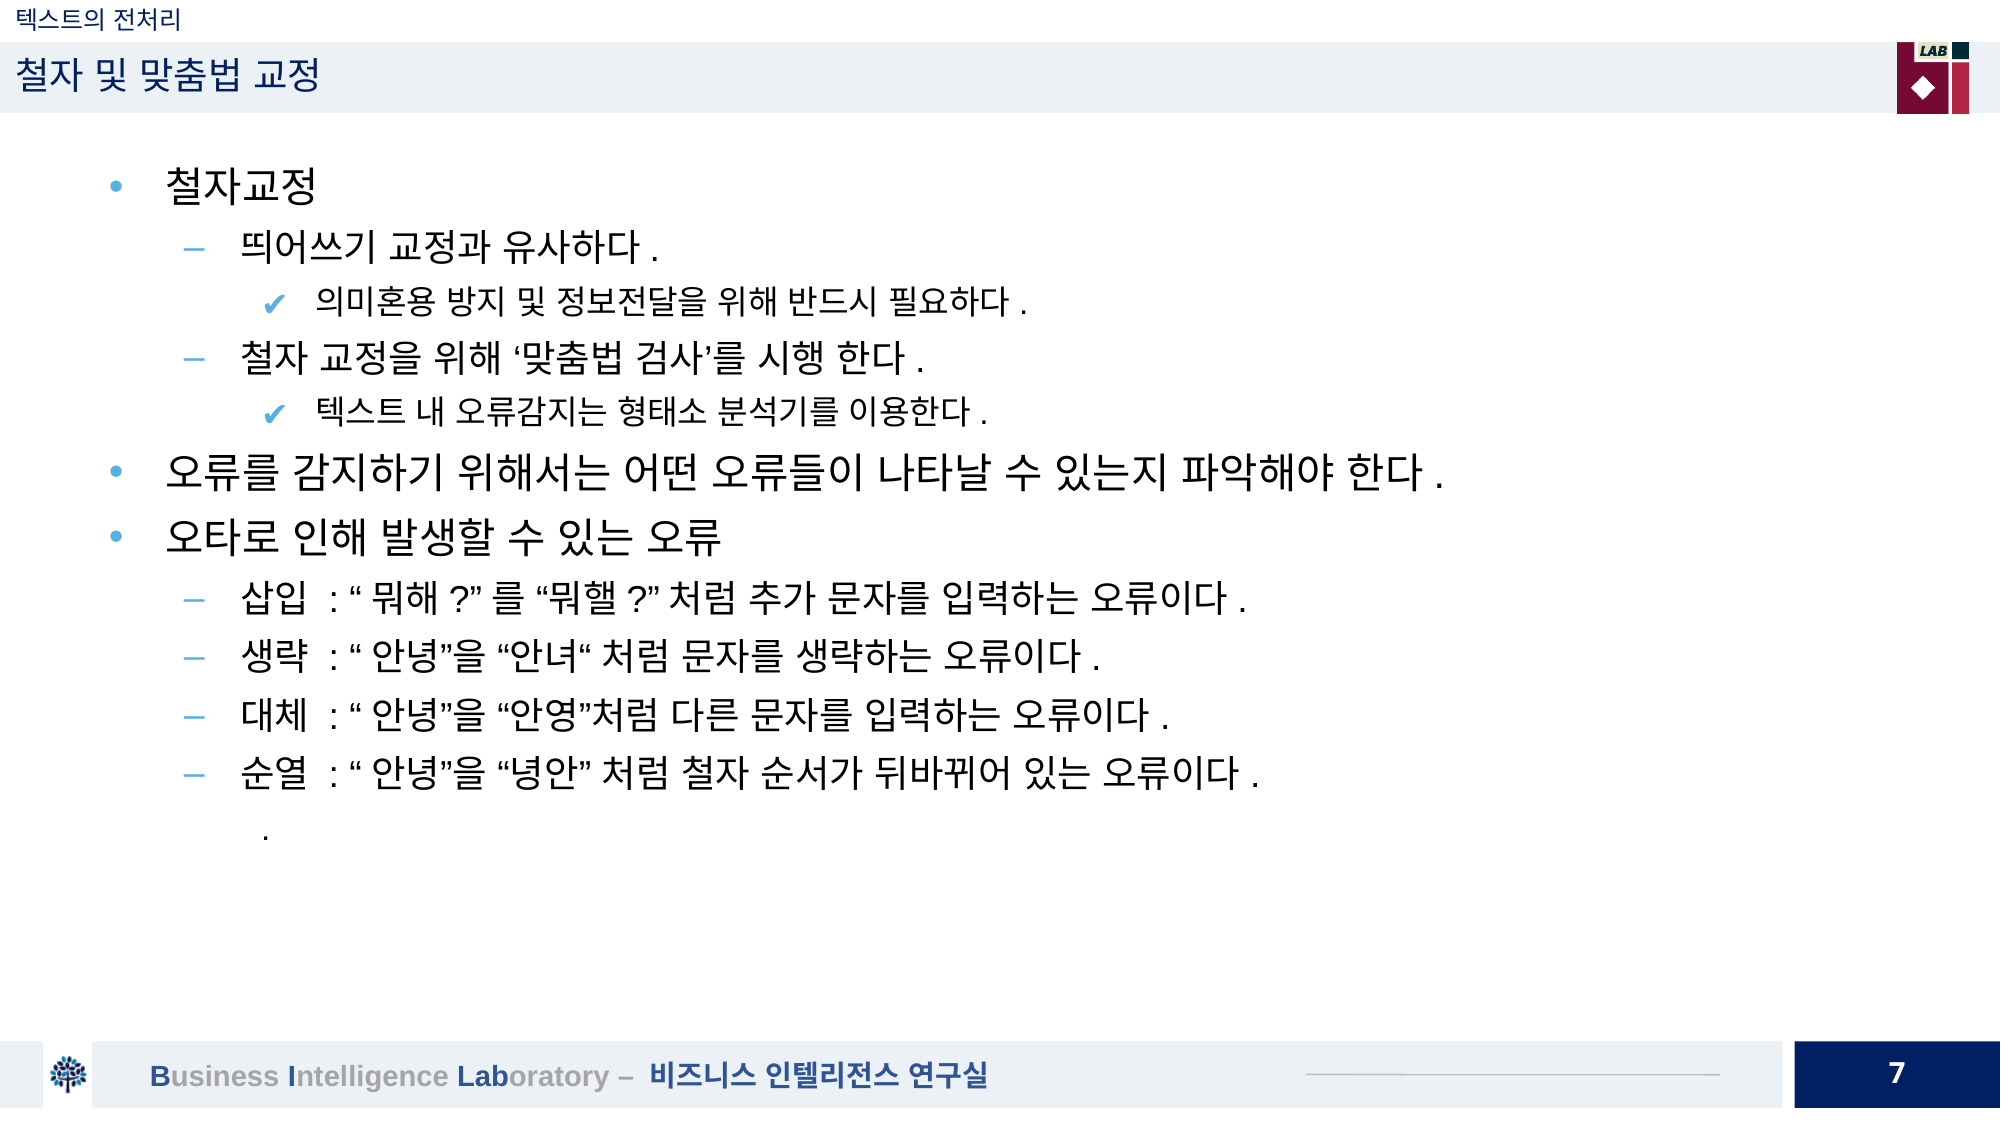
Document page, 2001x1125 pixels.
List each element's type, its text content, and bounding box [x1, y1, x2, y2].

subtitle 철자 및 맞춤법 교정 [0, 42, 1326, 113]
picture [43, 1041, 92, 1108]
slide_number 7 [1825, 1044, 1970, 1105]
title 텍스트의 전처리 [0, 0, 598, 42]
picture [1897, 41, 1969, 114]
list 철자교정 띄어쓰기 교정과 유사하다. 의미혼용 방지 및 정보전달을 위해 반드시 필요하다. 철자 교정을 위해 ‘맞춤법 검사’를 시행 한다. 텍스트 내 오류감지는 형태소 분석기를 이용한다. 오류를 감지하기 위해서는 어떤 오류들이 나타날 수 있는지 파악해야 한다. 오타로 인해 발생할 수 있는 오류 삽입 : “뭐해?”를 “뭐핼?”처럼 추가 문자를 입력하는 오류이다. 생략 : “안녕”을 “안녀“ 처럼 문자를 생략하는 오류이다. 대체 : “안녕”을 “안영”처럼 다른 문자를 입력하는 오류이다. 순열 : “안녕”을 “녕안” 처럼 철자 순서가 뒤바뀌어 있는 오류이다. . [73, 138, 1927, 1011]
